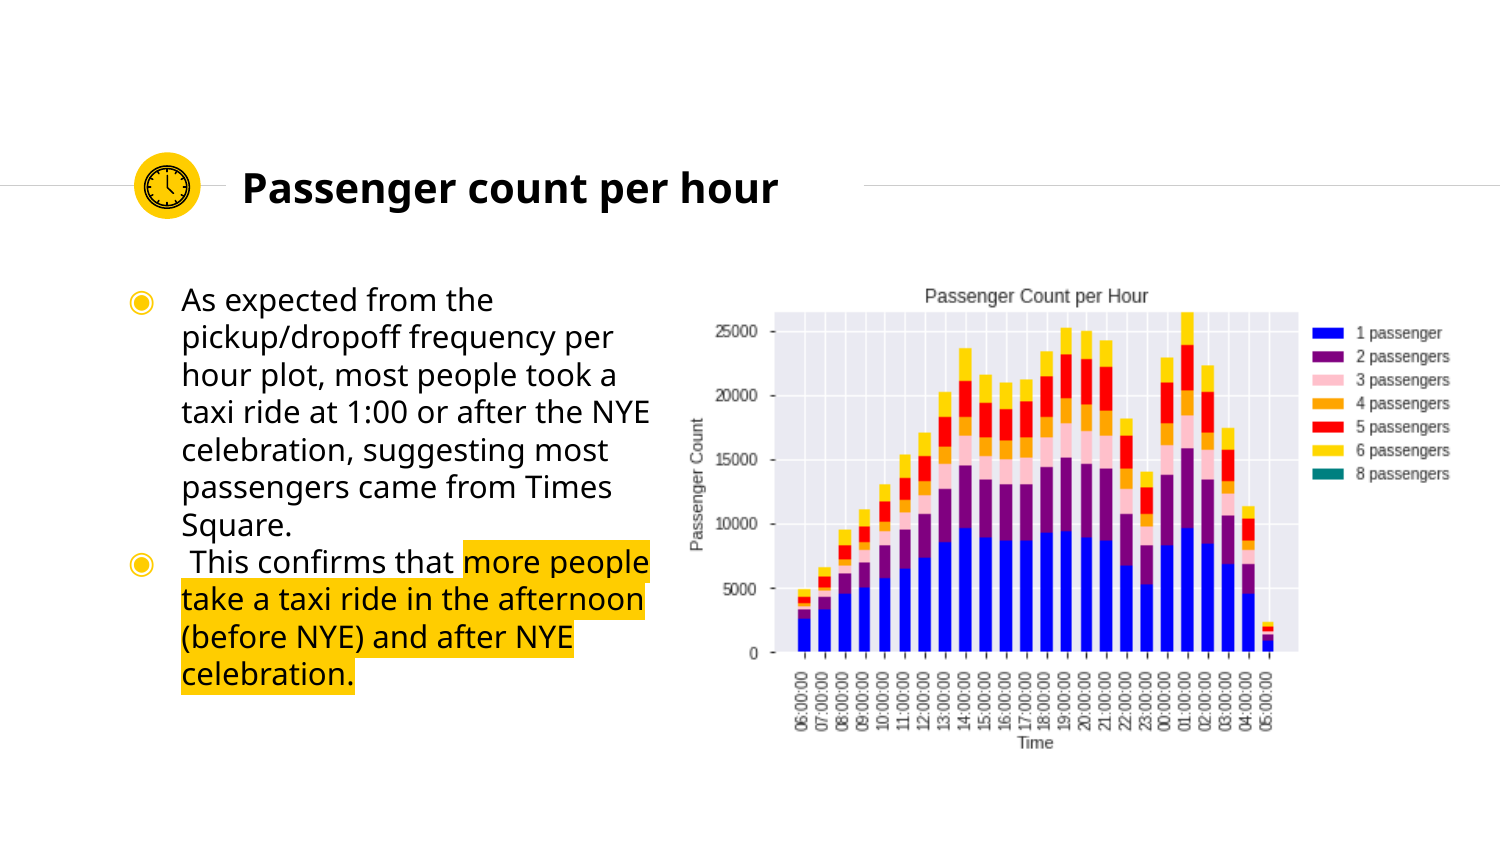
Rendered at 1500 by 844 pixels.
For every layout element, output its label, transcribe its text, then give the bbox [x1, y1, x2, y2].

picture [680, 277, 1466, 763]
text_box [144, 165, 190, 209]
list As expected from the pickup/dropoff frequency per hour plot, most people took a taxi ride at 1:00 or after the NYE celebration, suggesting most passengers came from Times Square. This confirms that more people take a taxi ride in the afternoon (before NYE) and after NYE celebration. [91, 265, 682, 776]
title Passenger count per hour [226, 151, 902, 223]
